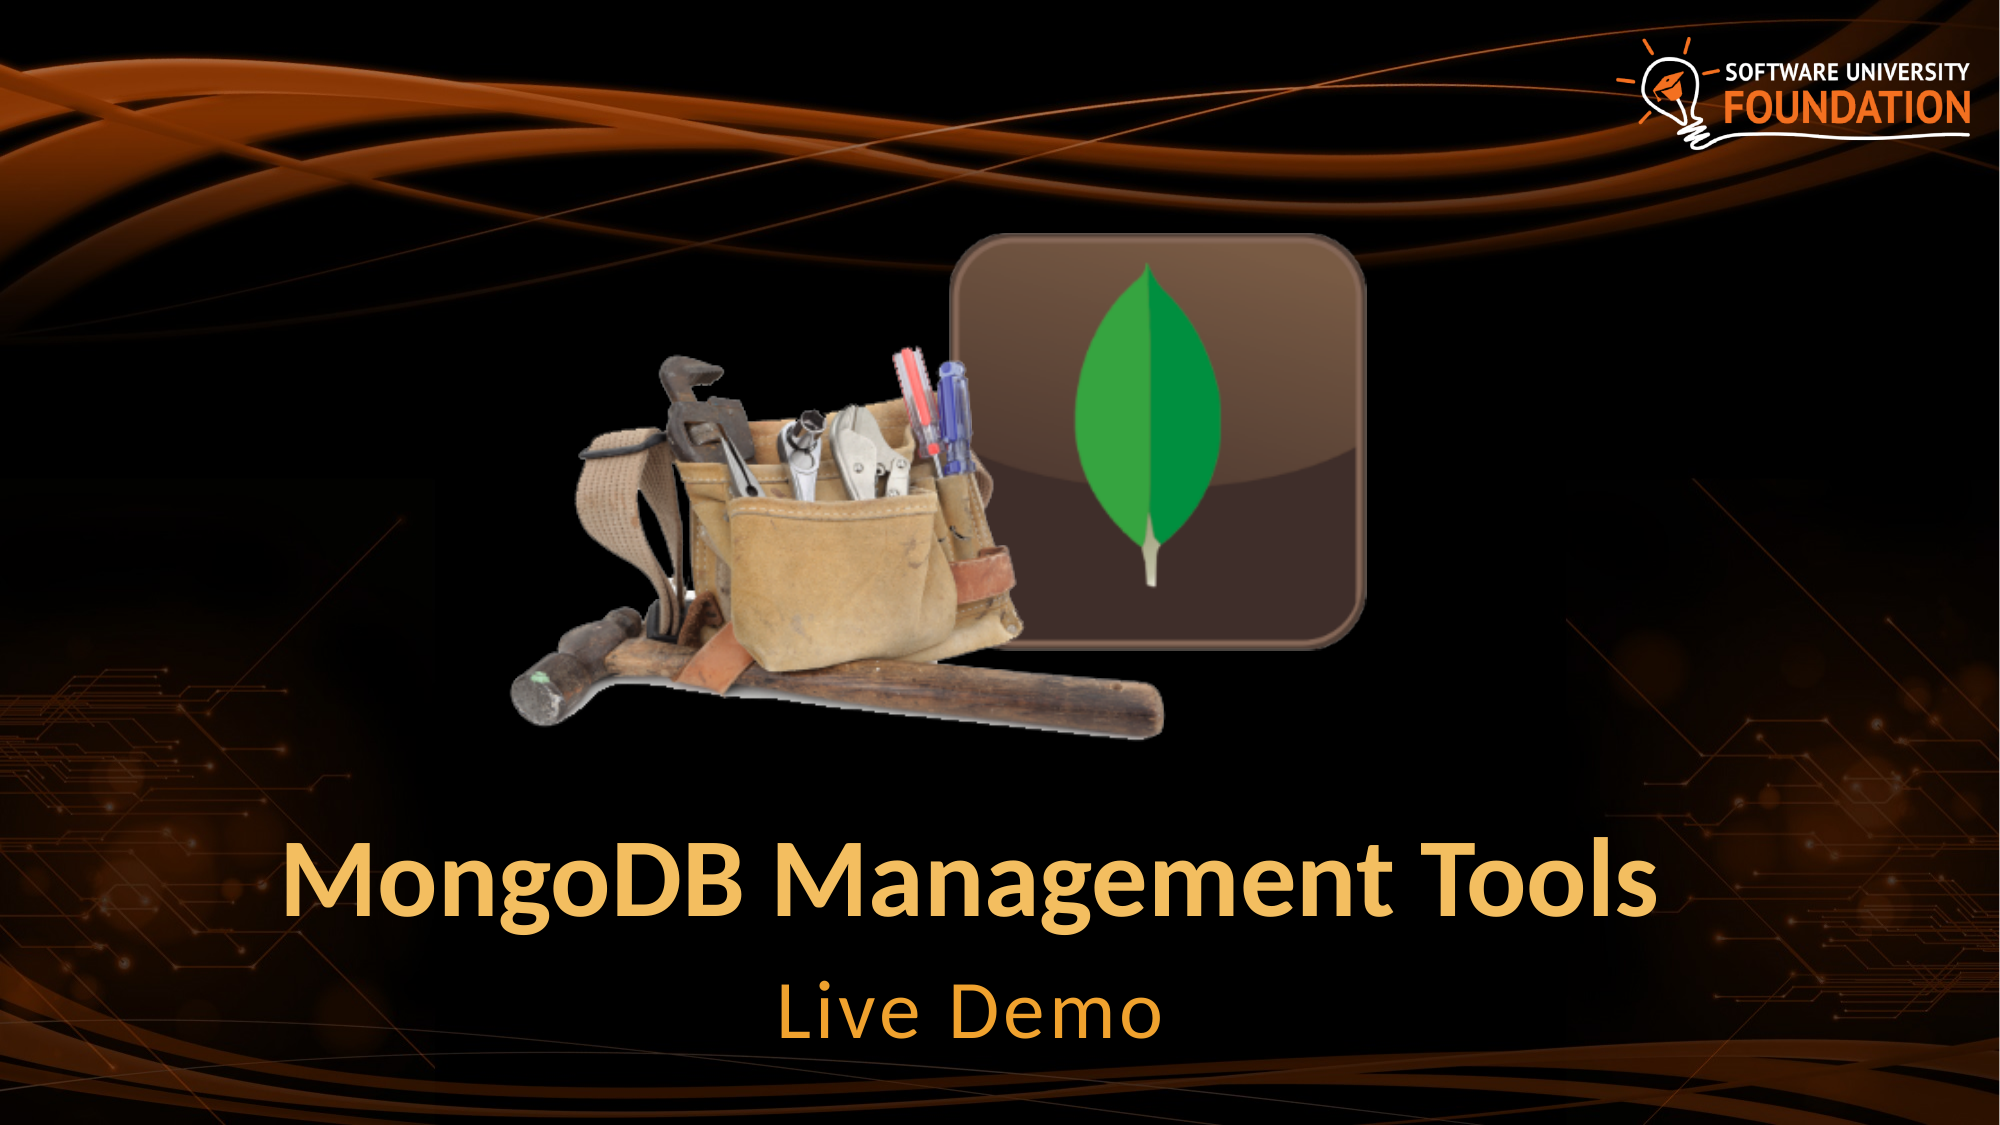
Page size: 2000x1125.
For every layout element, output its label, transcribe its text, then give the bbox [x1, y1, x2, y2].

list Live Demo [237, 944, 1704, 1057]
picture [0, 0, 2000, 1125]
title MongoDB Management Tools [237, 812, 1704, 944]
